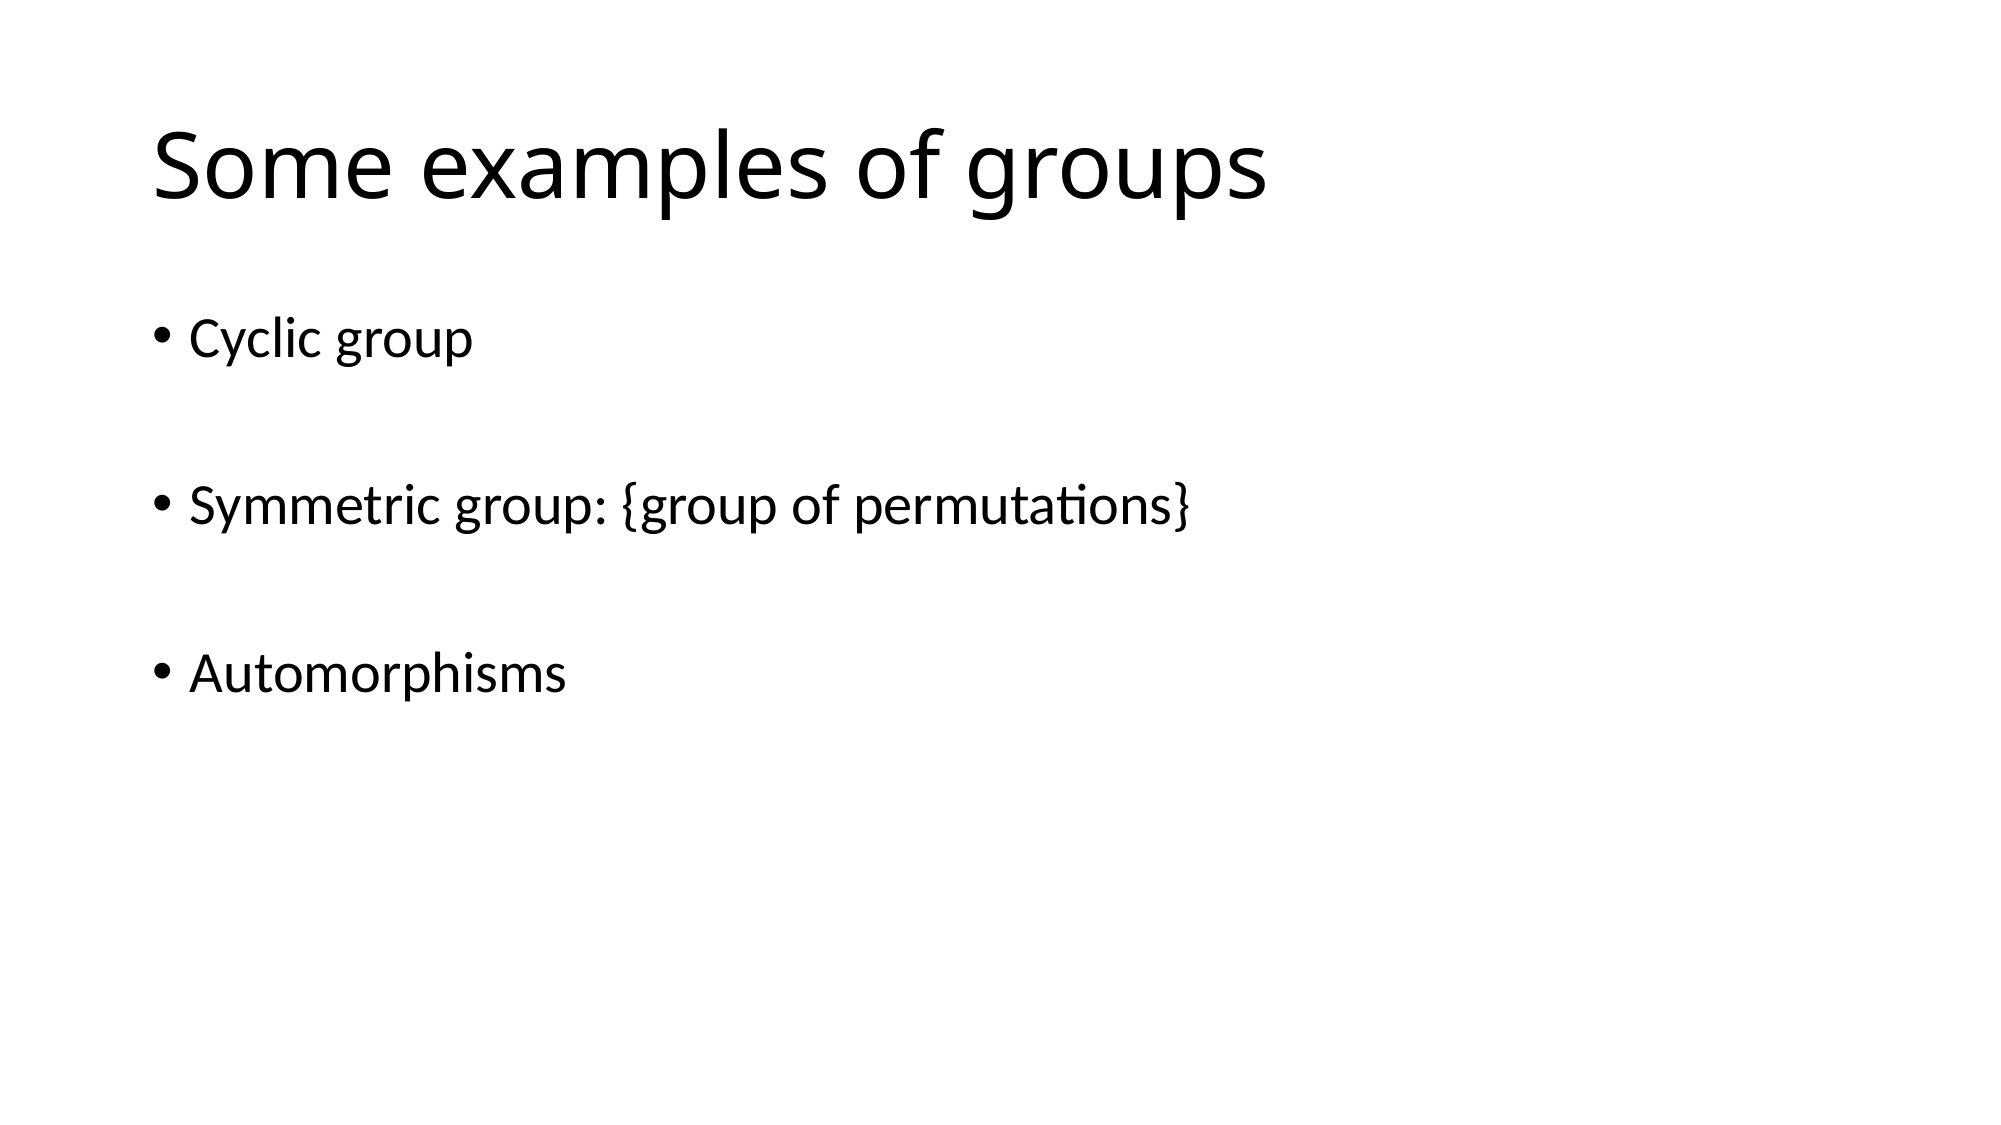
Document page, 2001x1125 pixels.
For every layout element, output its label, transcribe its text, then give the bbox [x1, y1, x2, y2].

list Cyclic group Symmetric group: {group of permutations} Automorphisms [137, 299, 1863, 1014]
title Some examples of groups [137, 59, 1863, 278]
